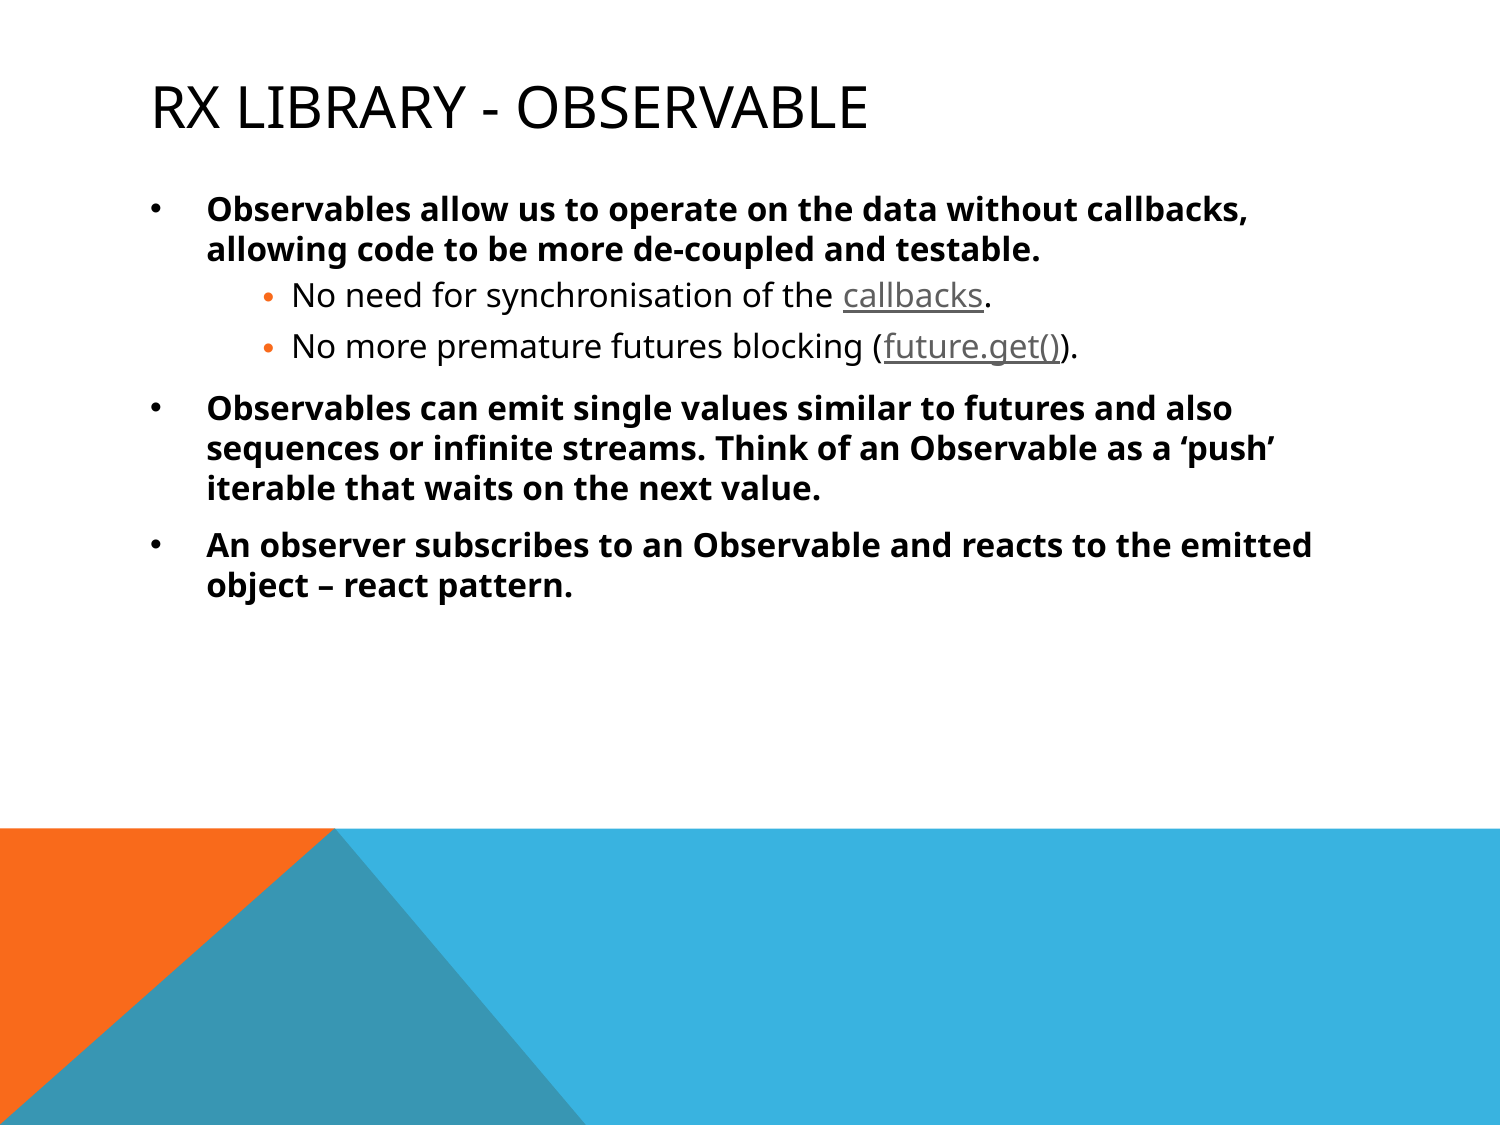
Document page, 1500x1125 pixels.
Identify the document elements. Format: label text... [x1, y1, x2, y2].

list Observables allow us to operate on the data without callbacks, allowing code to be more de-coupled and testable. No need for synchronisation of the callbacks. No more premature futures blocking (future.get()). Observables can emit single values similar to futures and also sequences or infinite streams. Think of an Observable as a ‘push’ iterable that waits on the next value. An observer subscribes to an Observable and reacts to the emitted object – react pattern. [135, 180, 1369, 768]
title RX Library - Observable [135, 60, 1369, 150]
